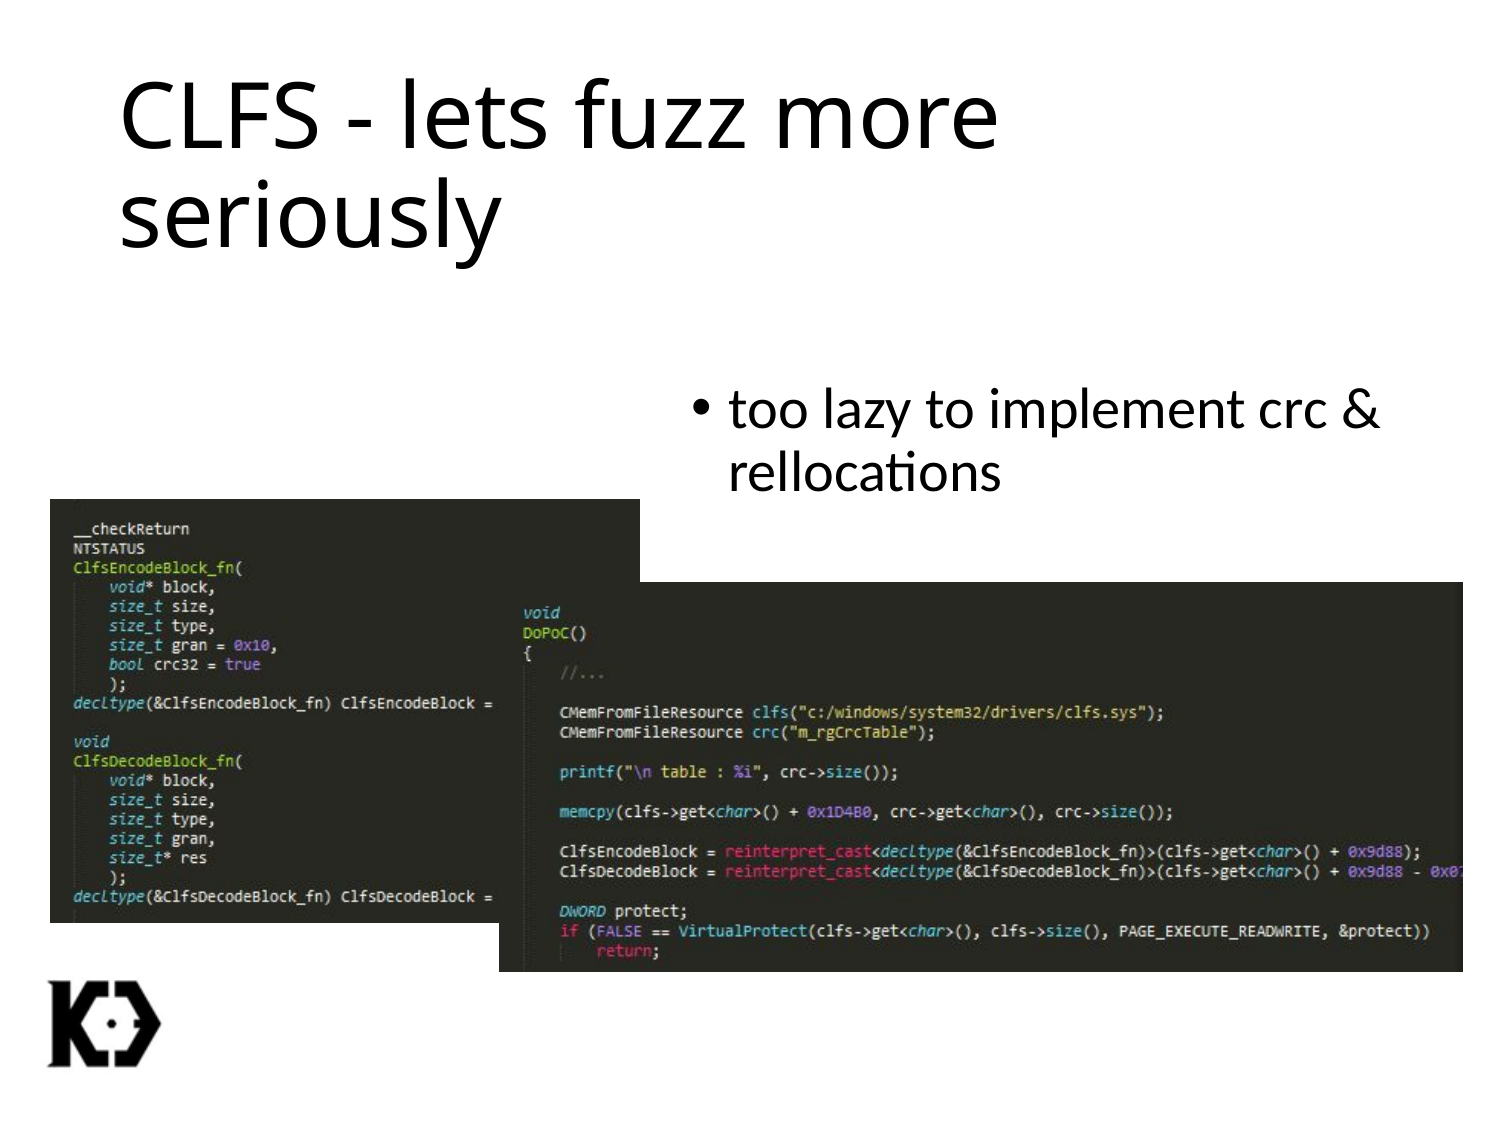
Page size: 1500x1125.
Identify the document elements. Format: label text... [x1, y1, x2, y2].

list too lazy to implement crc & rellocations [676, 370, 1434, 528]
picture [39, 968, 167, 1088]
picture [50, 499, 1463, 972]
title CLFS - lets fuzz more seriously [103, 59, 1397, 278]
